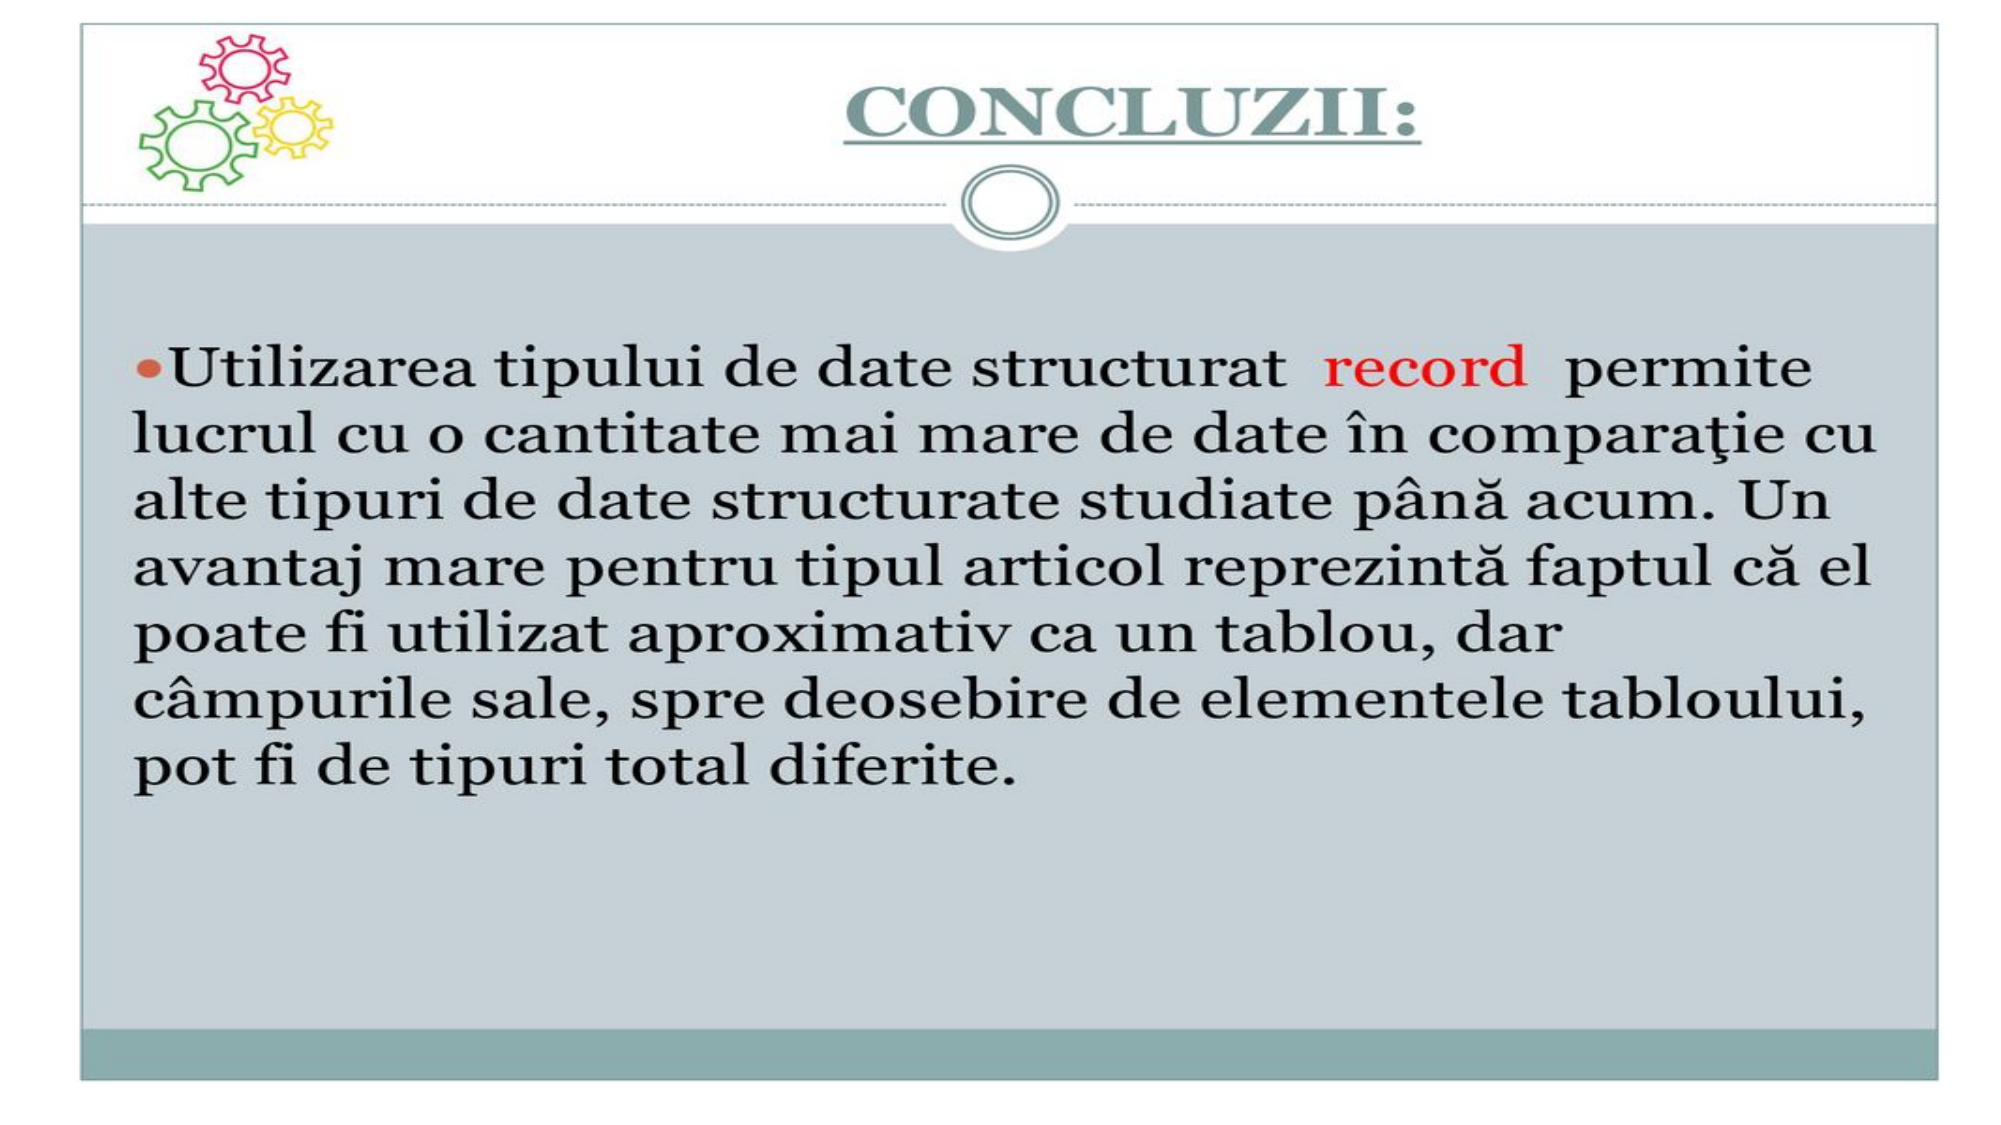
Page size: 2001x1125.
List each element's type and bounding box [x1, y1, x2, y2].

list [50, 0, 1971, 1105]
